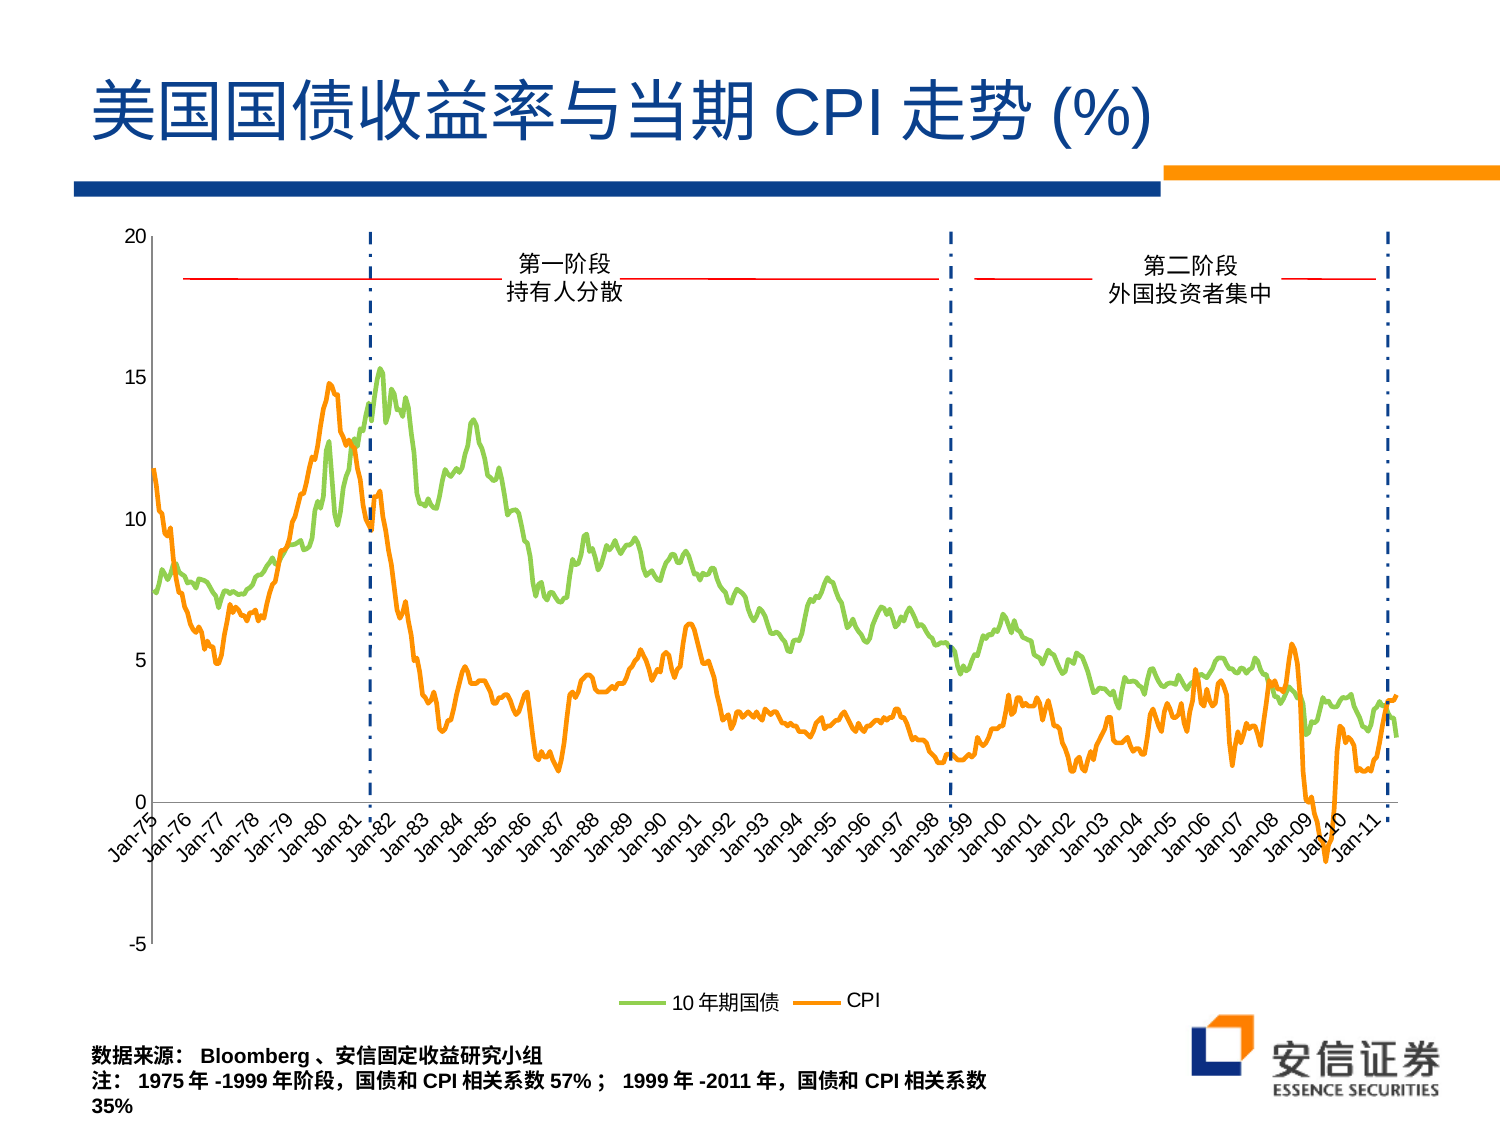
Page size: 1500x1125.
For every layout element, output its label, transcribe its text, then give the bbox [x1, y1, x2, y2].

chart [74, 207, 1426, 1024]
picture [1175, 999, 1471, 1125]
text_box 数据来源：Bloomberg、安信固定收益研究小组 注：1975年-1999年阶段，国债和CPI相关系数57%；1999年-2011年，国债和CPI相关系数35% [76, 1034, 1034, 1125]
title 美国国债收益率与当期CPI走势(%) [74, 44, 1426, 173]
